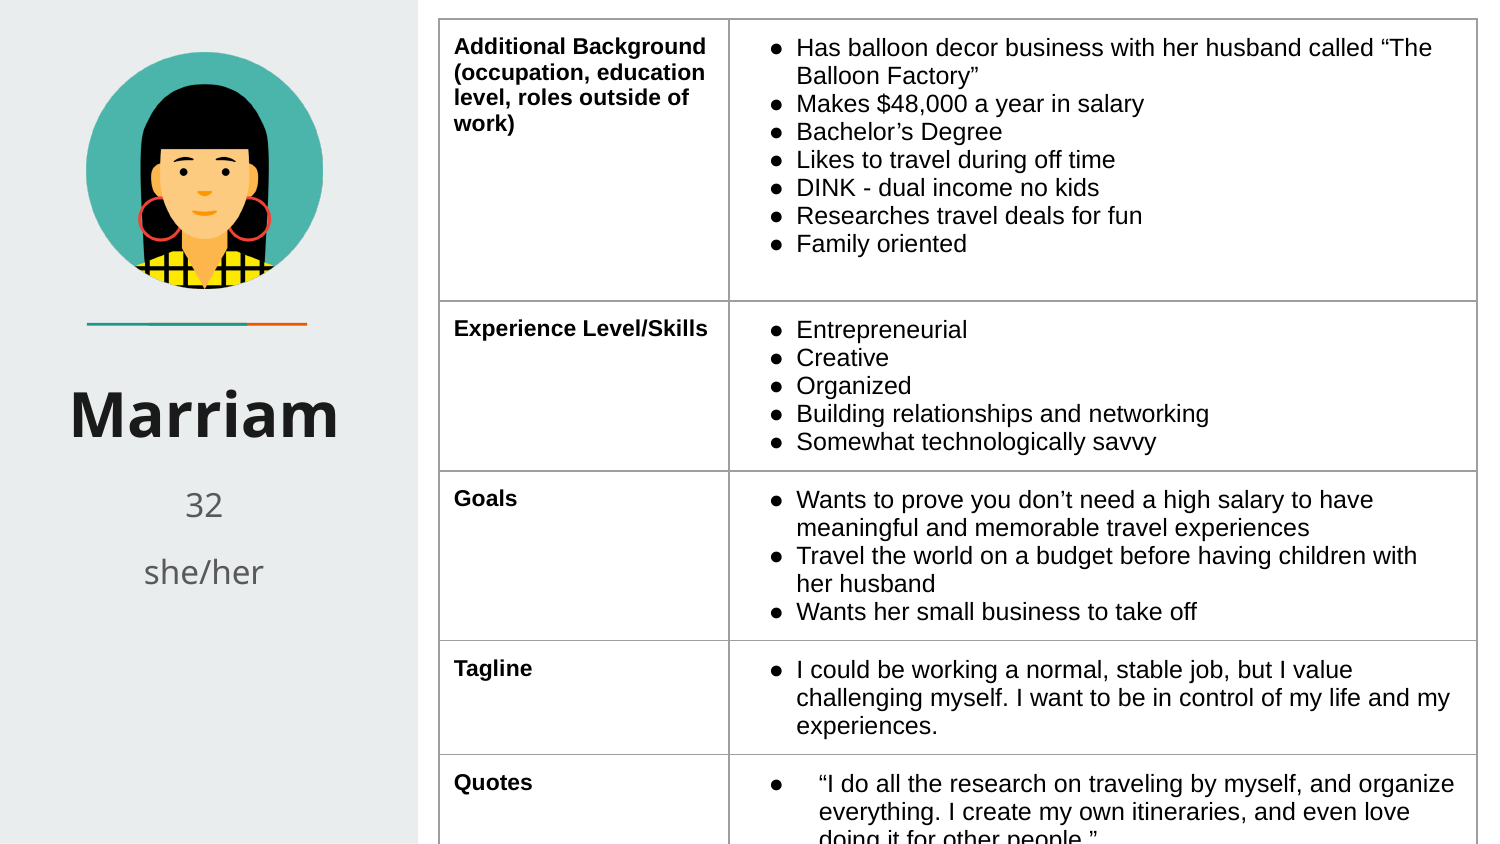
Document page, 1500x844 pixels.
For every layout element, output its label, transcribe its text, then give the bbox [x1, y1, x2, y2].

title Marriam [48, 359, 361, 549]
table_cell “I do all the research on traveling by myself, and organize everything. I create my own itineraries, and even love doing it for other people.” “I am so stressed out all the time with running my small business, my breaks aren’t really structured. I really want the breaks I do take to be enriching and exciting.” [730, 755, 1476, 844]
picture [85, 52, 323, 290]
table_cell Tagline [440, 641, 728, 754]
table_header Has balloon decor business with her husband called “The Balloon Factory” Makes $48,000 a year in salary Bachelor’s Degree Likes to travel during off time DINK - dual income no kids Researches travel deals for fun Family oriented [730, 20, 1476, 300]
table_cell Wants to prove you don’t need a high salary to have meaningful and memorable travel experiences Travel the world on a budget before having children with her husband Wants her small business to take off [730, 472, 1476, 640]
table_cell Entrepreneurial Creative Organized Building relationships and networking Somewhat technologically savvy [730, 302, 1476, 470]
table_cell Quotes [440, 755, 728, 844]
table_header Additional Background (occupation, education level, roles outside of work) [440, 20, 728, 300]
table_cell I could be working a normal, stable job, but I value challenging myself. I want to be in control of my life and my experiences. [730, 641, 1476, 754]
table_cell Experience Level/Skills [440, 302, 728, 470]
table_cell Goals [440, 472, 728, 640]
subtitle 32 she/her [53, 463, 356, 653]
